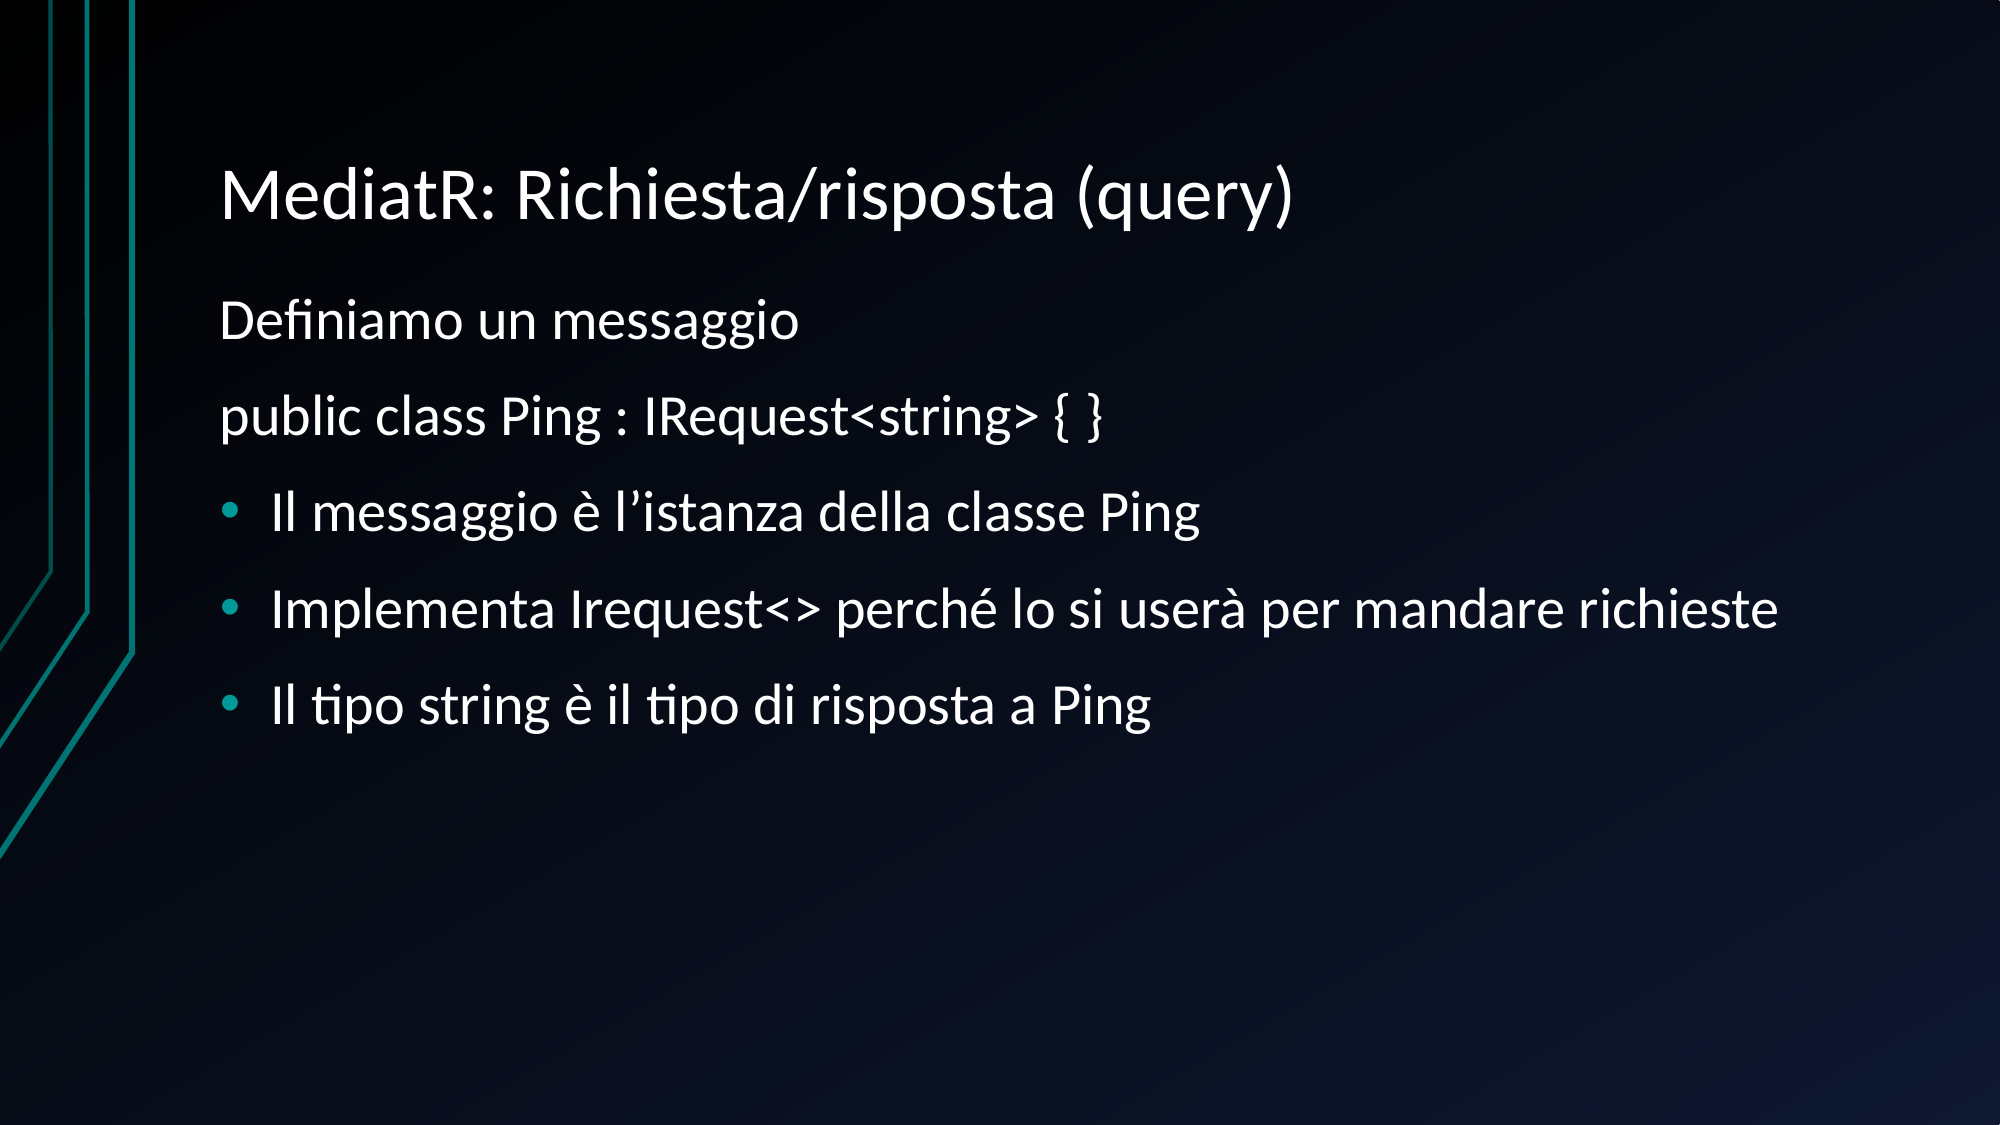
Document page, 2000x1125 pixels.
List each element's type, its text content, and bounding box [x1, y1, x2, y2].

title MediatR: Richiesta/risposta (query) [199, 45, 1900, 246]
list Definiamo un messaggio public class Ping : IRequest<string> { } Il messaggio è l’istanza della classe Ping Implementa Irequest<> perché lo si userà per mandare richieste Il tipo string è il tipo di risposta a Ping [199, 279, 1900, 1012]
